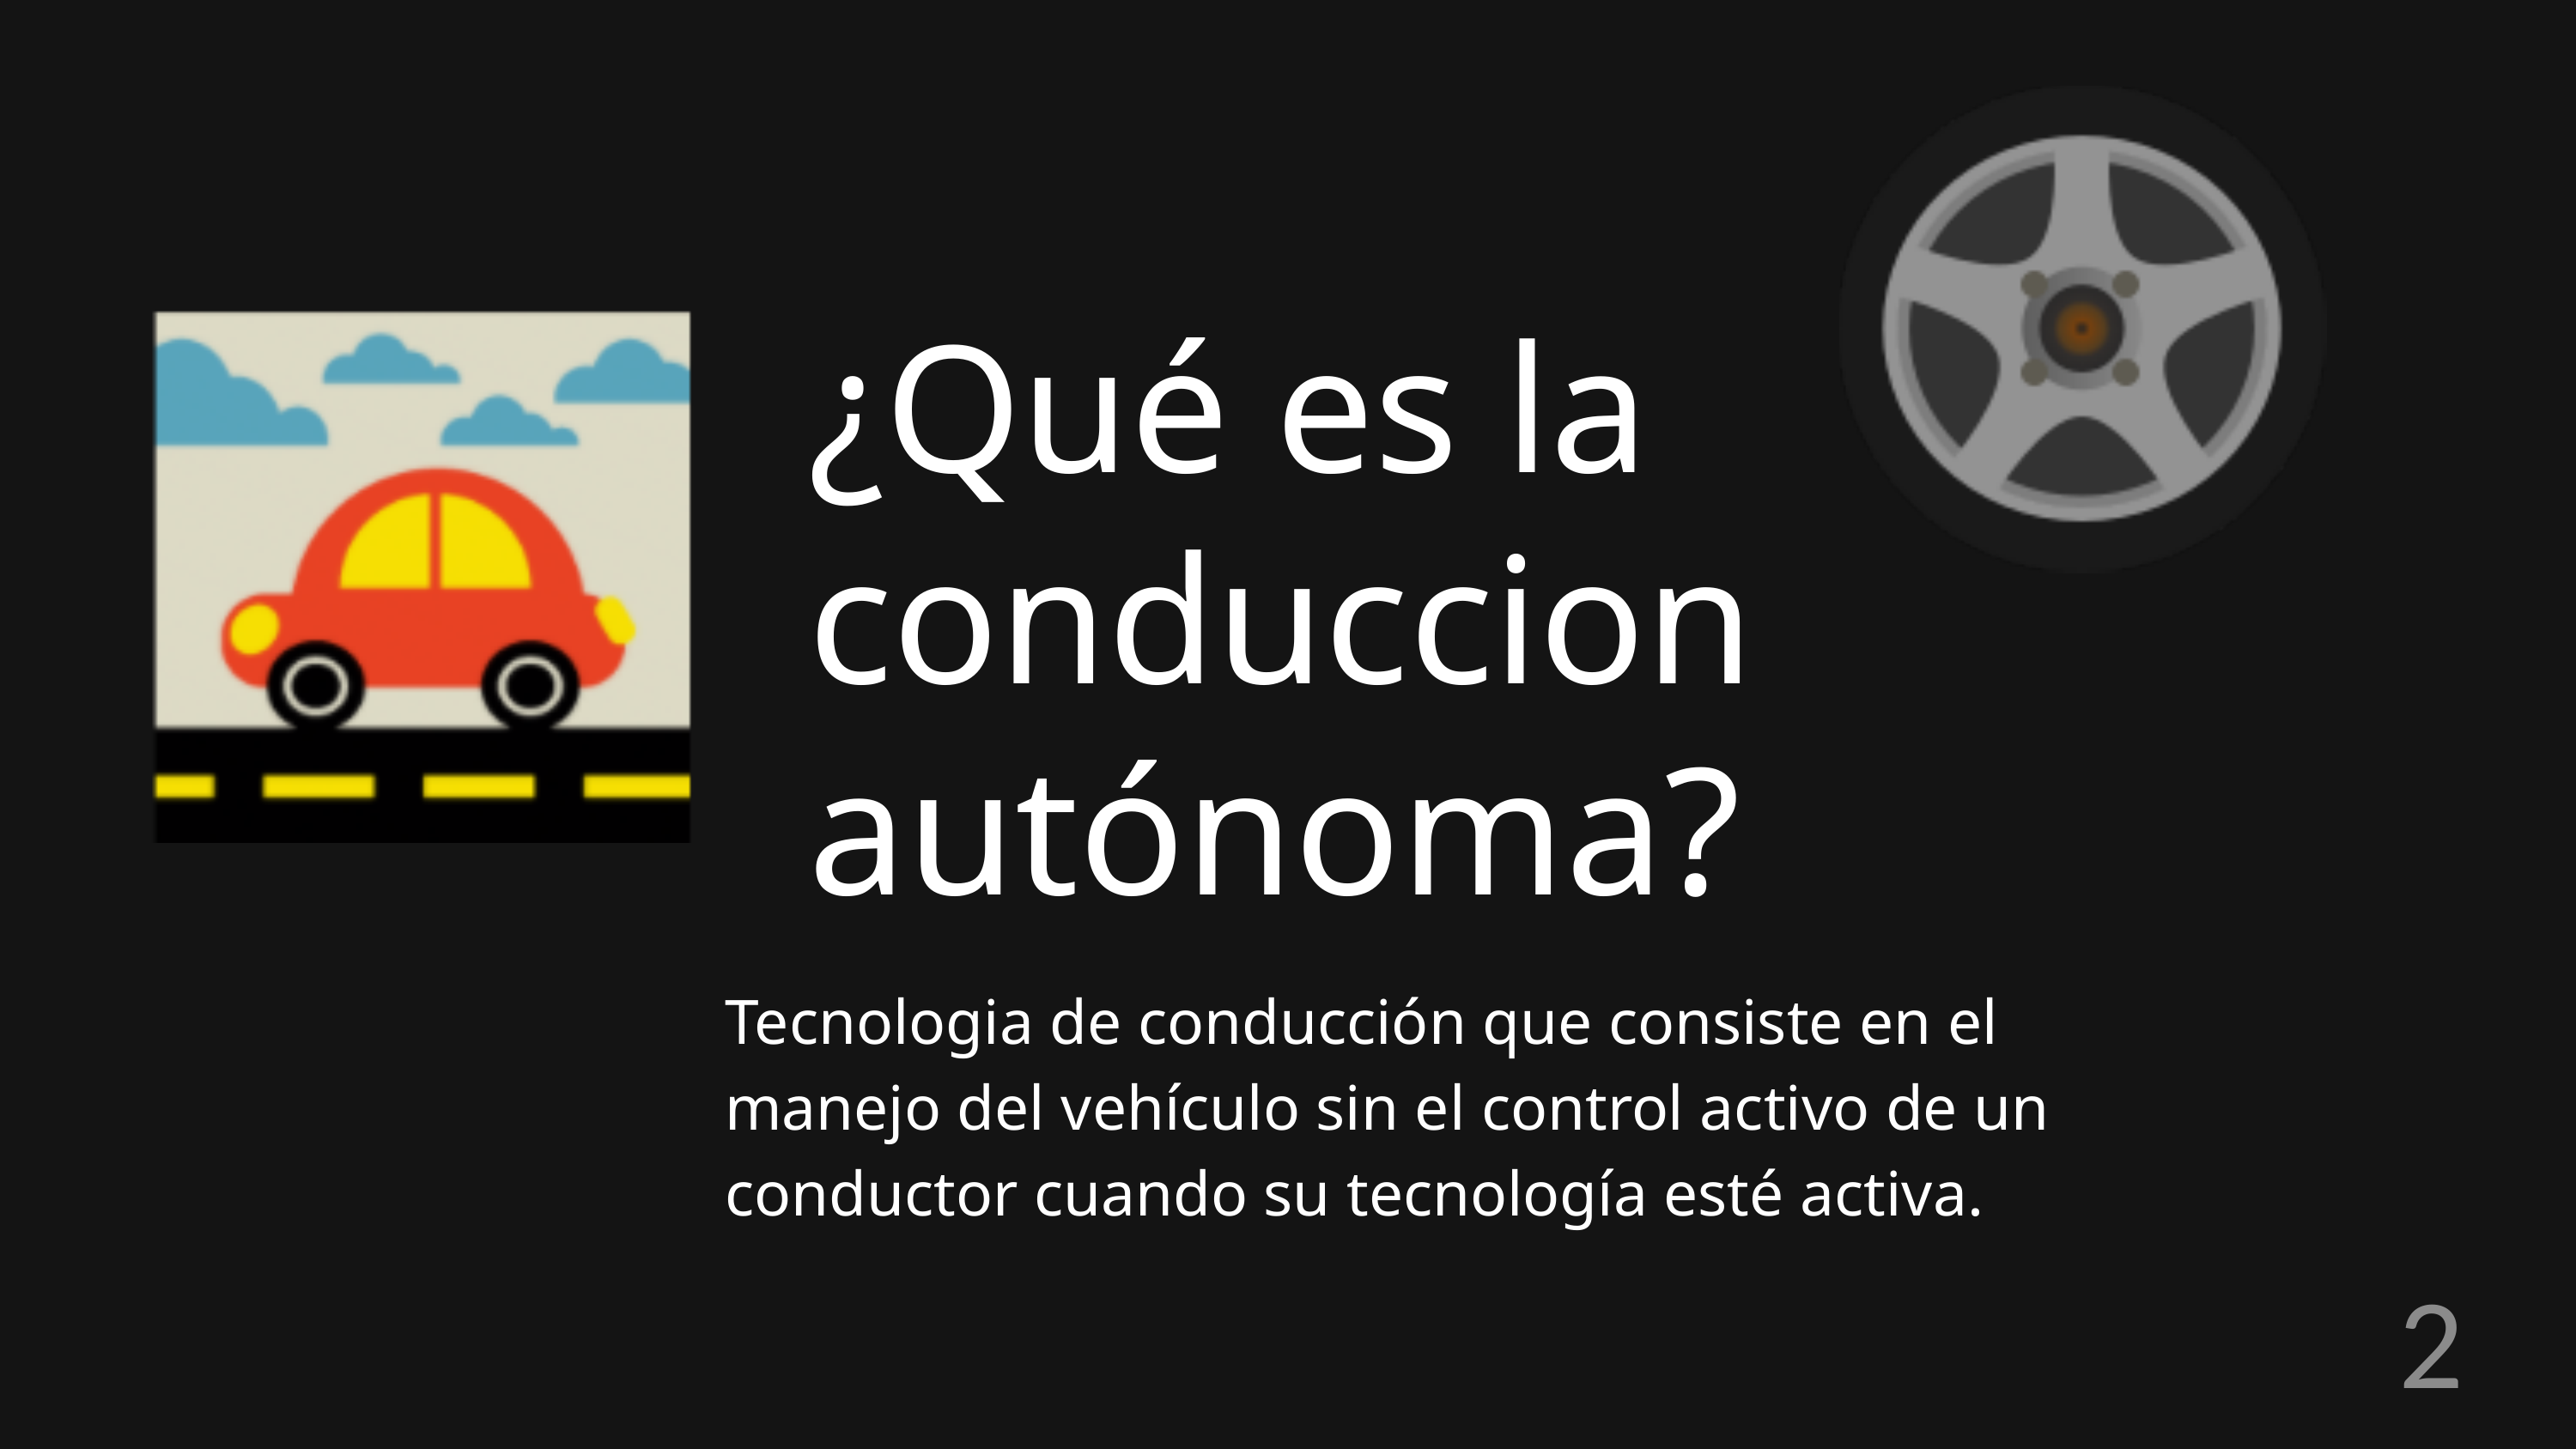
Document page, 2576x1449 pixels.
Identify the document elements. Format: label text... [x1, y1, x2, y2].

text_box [724, 295, 2205, 1219]
slide_number 2 [2176, 1311, 2477, 1363]
picture [1839, 86, 2328, 573]
picture [144, 303, 709, 843]
